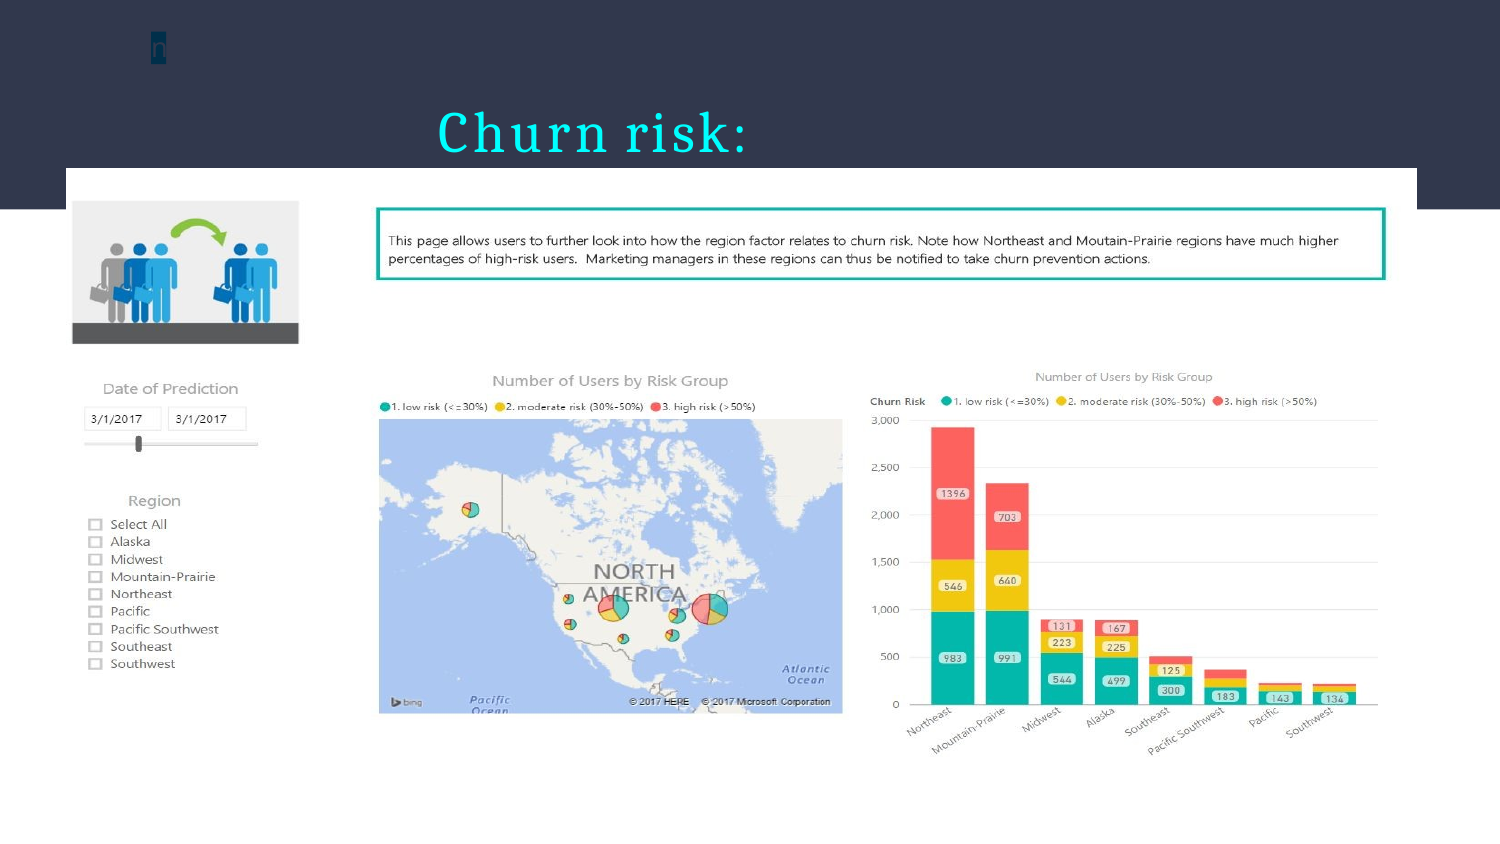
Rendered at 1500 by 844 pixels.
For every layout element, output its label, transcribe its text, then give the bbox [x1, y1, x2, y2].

title Churn risk: [436, 91, 764, 167]
text_box n [149, 28, 169, 64]
picture [66, 168, 1417, 819]
